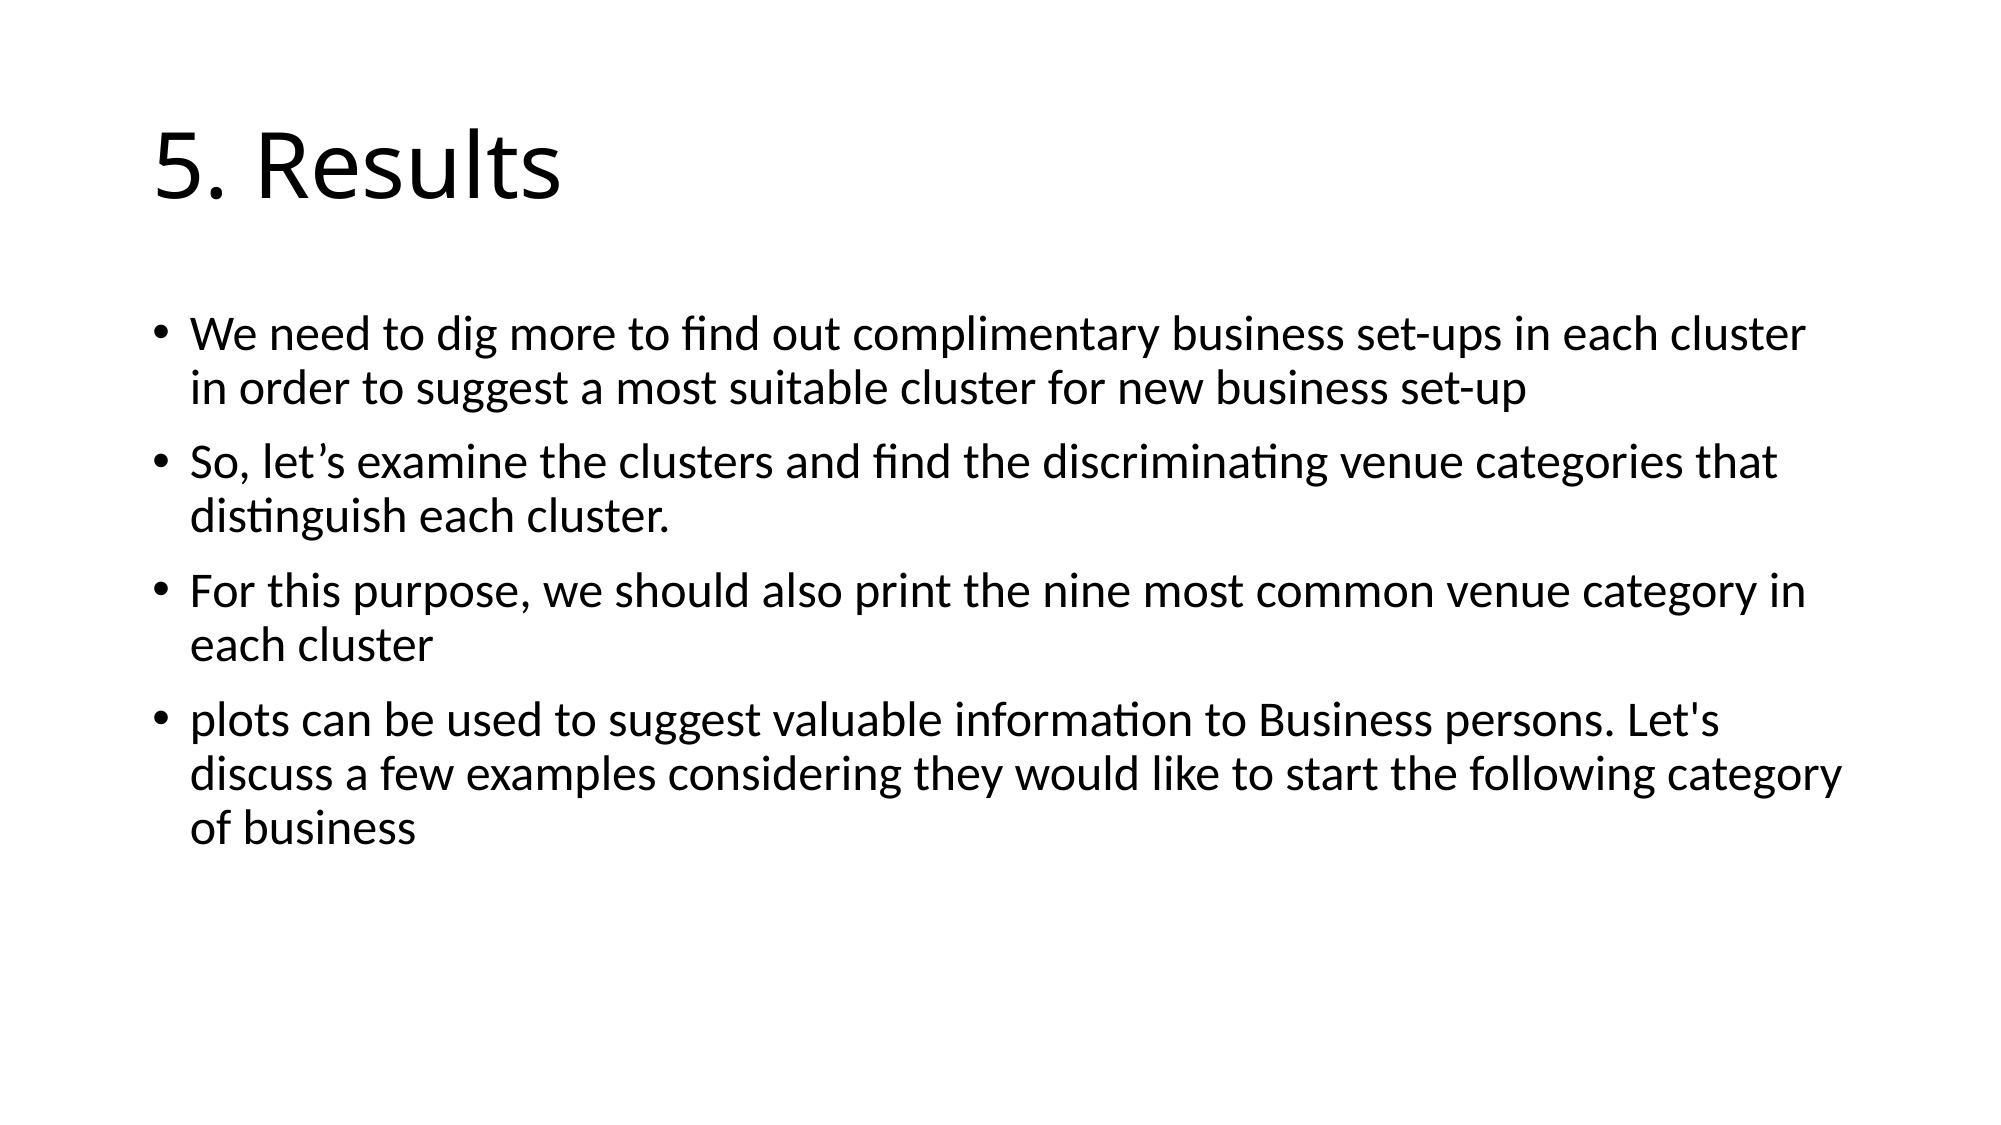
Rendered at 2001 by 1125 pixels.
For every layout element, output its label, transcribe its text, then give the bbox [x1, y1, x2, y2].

list We need to dig more to find out complimentary business set-ups in each cluster in order to suggest a most suitable cluster for new business set-up So, let’s examine the clusters and find the discriminating venue categories that distinguish each cluster. For this purpose, we should also print the nine most common venue category in each cluster plots can be used to suggest valuable information to Business persons. Let's discuss a few examples considering they would like to start the following category of business [137, 299, 1863, 1014]
title 5. Results [137, 59, 1863, 278]
